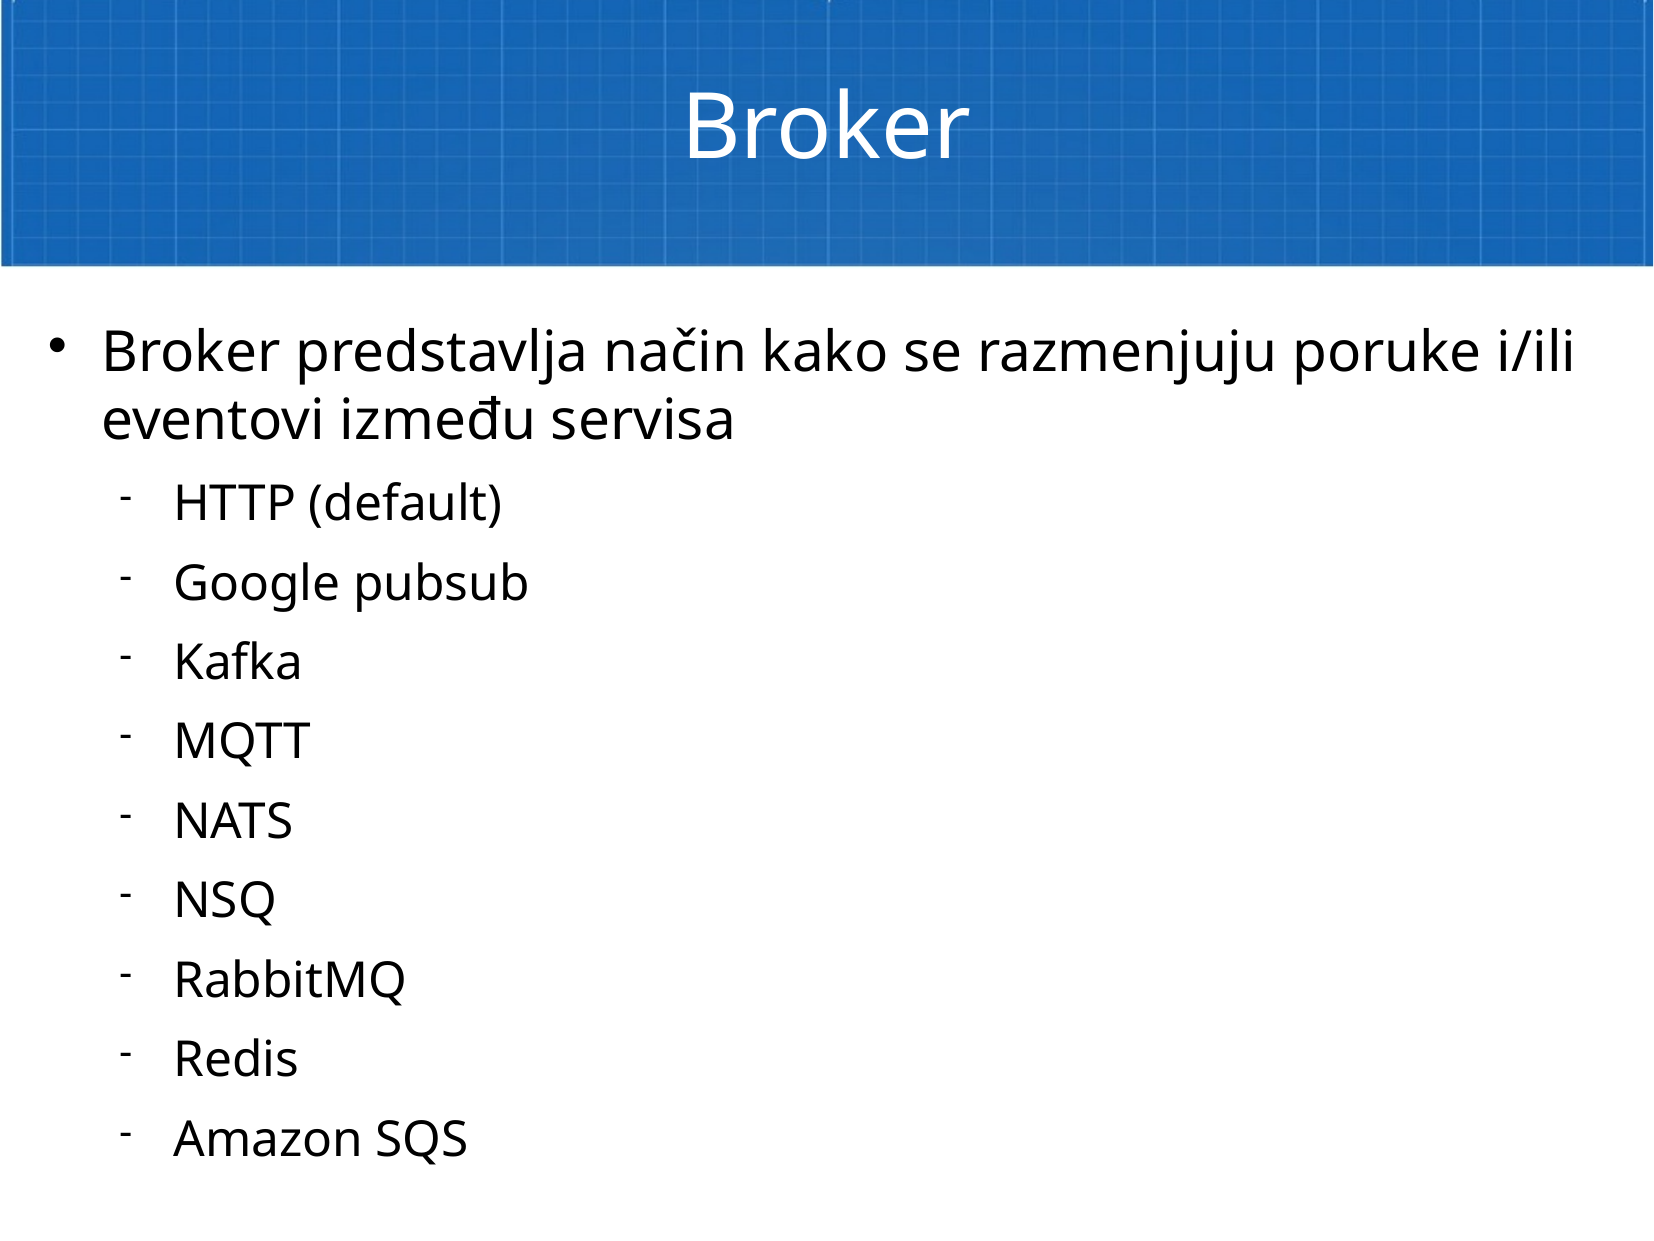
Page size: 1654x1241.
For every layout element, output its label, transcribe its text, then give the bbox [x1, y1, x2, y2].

text_box Broker [82, 17, 1570, 225]
text_box Broker predstavlja način kako se razmenjuju poruke i/ili eventovi između servisa HTTP (default) Google pubsub Kafka MQTT NATS NSQ RabbitMQ Redis Amazon SQS [29, 315, 1635, 1170]
picture [0, 0, 1654, 1241]
